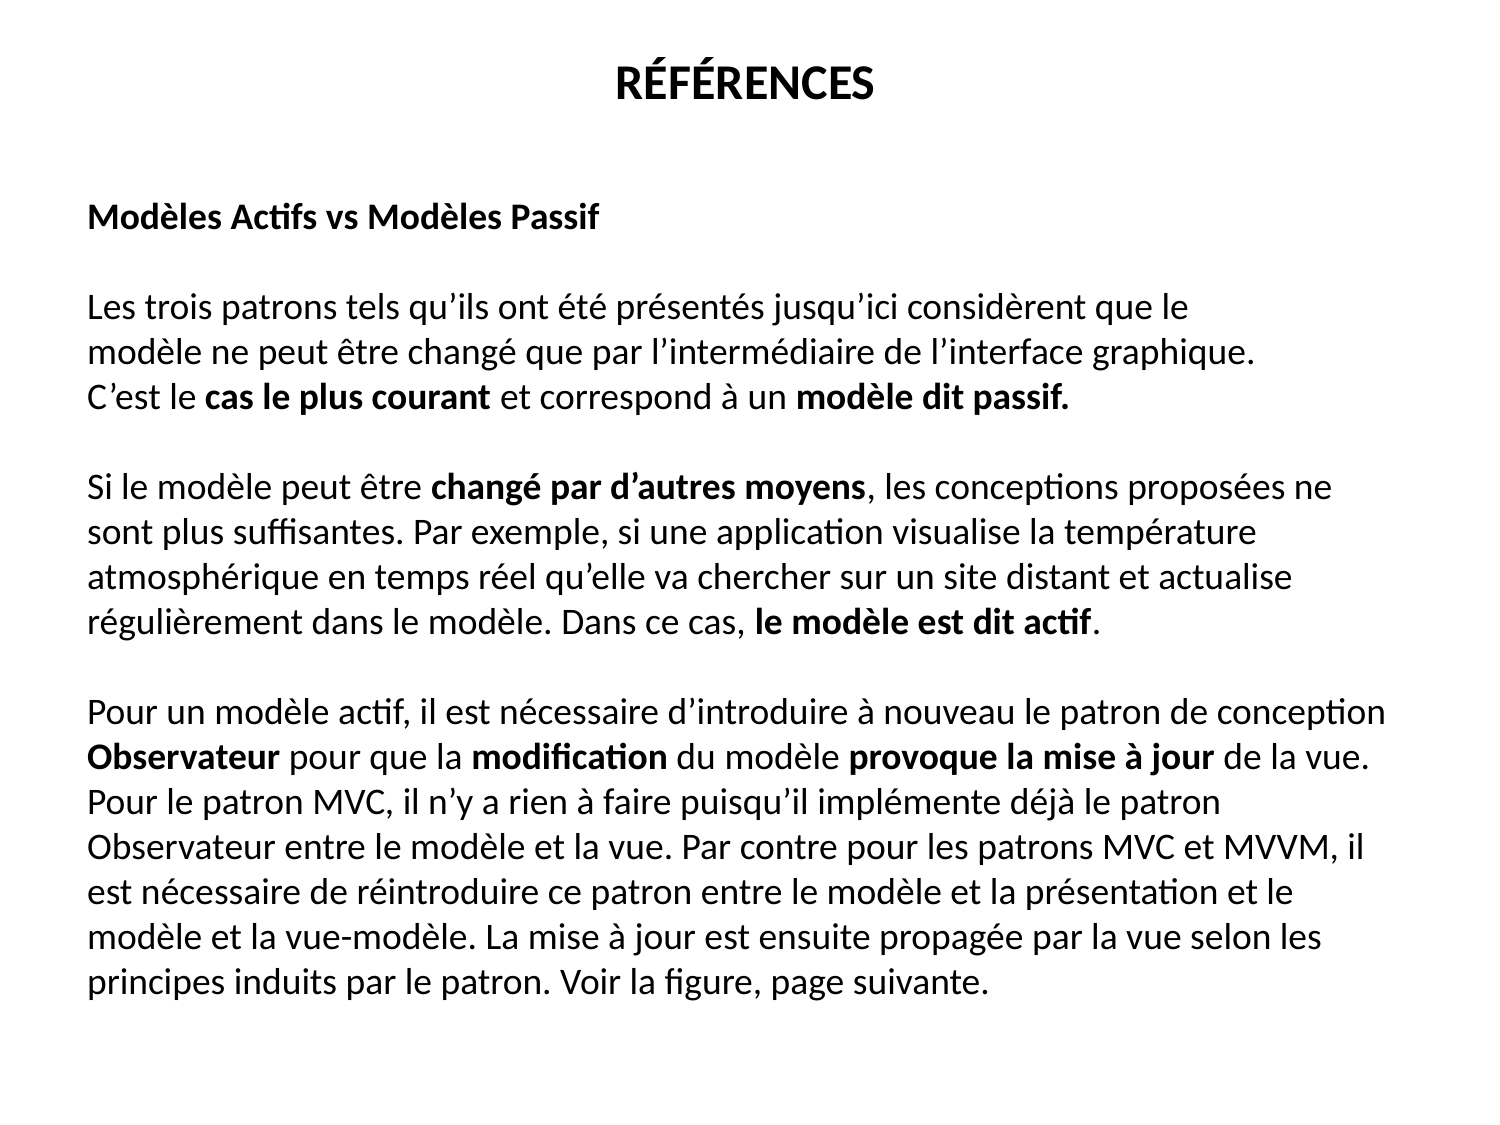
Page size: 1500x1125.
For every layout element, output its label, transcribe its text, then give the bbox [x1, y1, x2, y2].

text_box Modèles Actifs vs Modèles Passif Les trois patrons tels qu’ils ont été présentés jusqu’ici considèrent que le modèle ne peut être changé que par l’intermédiaire de l’interface graphique. C’est le cas le plus courant et correspond à un modèle dit passif. Si le modèle peut être changé par d’autres moyens, les conceptions proposées ne sont plus suffisantes. Par exemple, si une application visualise la température atmosphérique en temps réel qu’elle va chercher sur un site distant et actualise régulièrement dans le modèle. Dans ce cas, le modèle est dit actif. Pour un modèle actif, il est nécessaire d’introduire à nouveau le patron de conception Observateur pour que la modification du modèle provoque la mise à jour de la vue. Pour le patron MVC, il n’y a rien à faire puisqu’il implémente déjà le patron Observateur entre le modèle et la vue. Par contre pour les patrons MVC et MVVM, il est nécessaire de réintroduire ce patron entre le modèle et la présentation et le modèle et la vue-modèle. La mise à jour est ensuite propagée par la vue selon les principes induits par le patron. Voir la figure, page suivante. [72, 184, 1419, 1055]
text_box RÉFÉRENCES [42, 42, 1449, 118]
